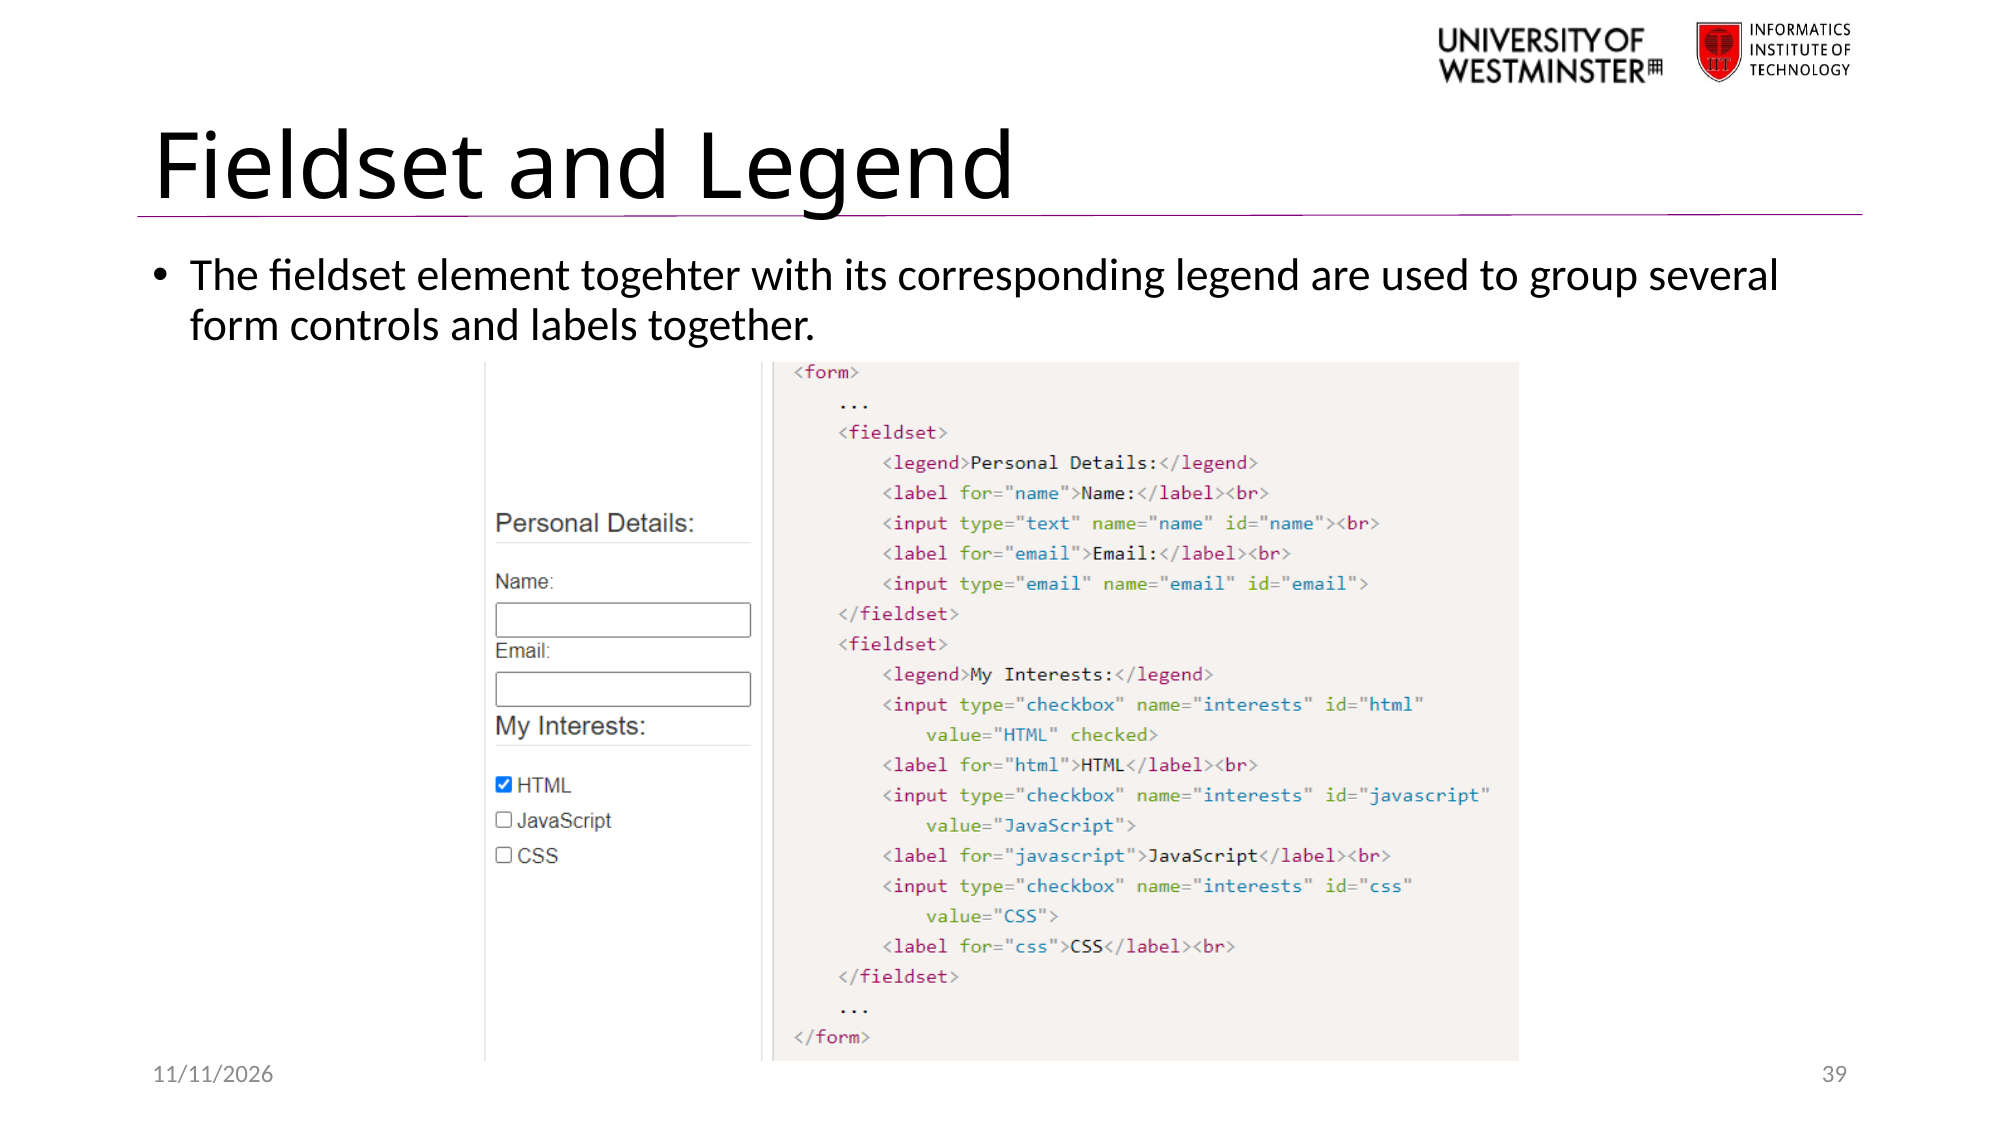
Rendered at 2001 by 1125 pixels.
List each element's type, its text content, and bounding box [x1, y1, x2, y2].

list The fieldset element togehter with its corresponding legend are used to group several form controls and labels together. [137, 243, 1863, 958]
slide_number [137, 1042, 588, 1103]
title Fieldset and Legend [137, 59, 1863, 243]
picture [429, 362, 1519, 1061]
slide_number 39 [1412, 1042, 1863, 1103]
picture [1425, 5, 1863, 59]
